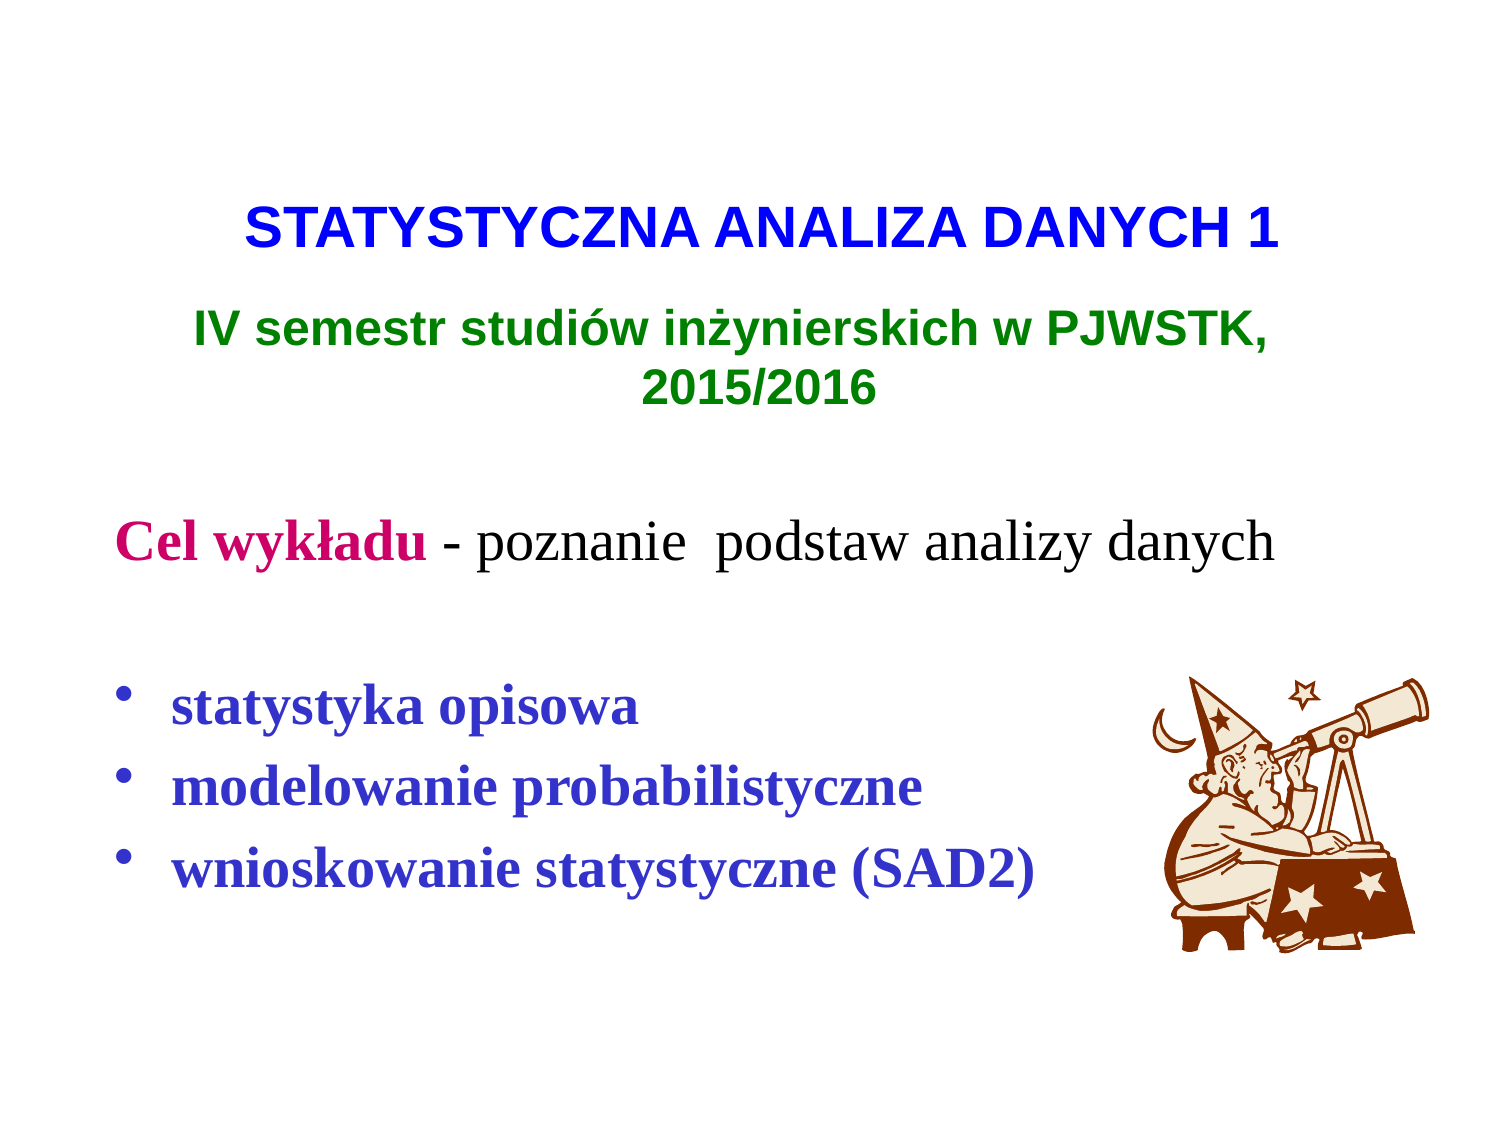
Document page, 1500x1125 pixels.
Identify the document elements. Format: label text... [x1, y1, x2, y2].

list IV semestr studiów inżynierskich w PJWSTK, 2015/2016 Cel wykładu - poznanie podstaw analizy danych statystyka opisowa modelowanie probabilistyczne wnioskowanie statystyczne (SAD2) [99, 287, 1363, 988]
title STATYSTYCZNA ANALIZA DANYCH 1 [125, 99, 1400, 288]
picture [1149, 674, 1432, 957]
